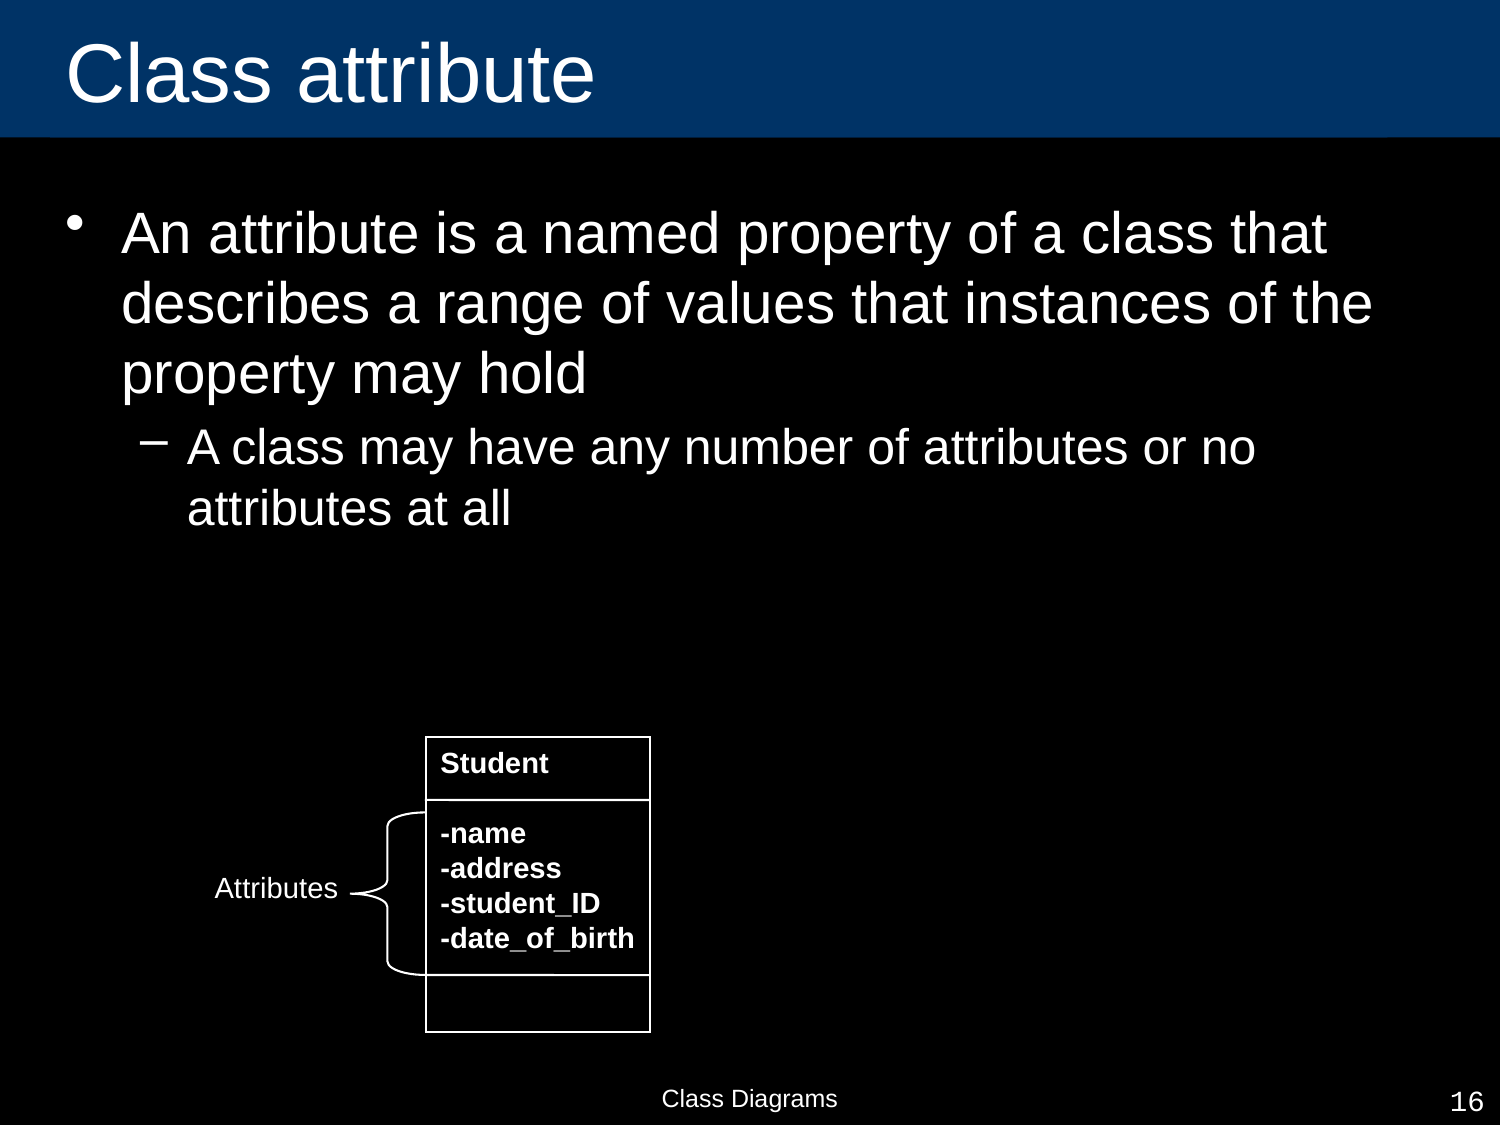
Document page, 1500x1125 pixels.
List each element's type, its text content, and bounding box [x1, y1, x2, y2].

title Class attribute [49, 0, 1388, 138]
footer Class Diagrams [512, 1074, 988, 1125]
list An attribute is a named property of a class that describes a range of values that instances of the property may hold A class may have any number of attributes or no attributes at all [49, 187, 1463, 1051]
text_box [199, 737, 651, 1034]
slide_number 16 [1187, 1074, 1500, 1125]
